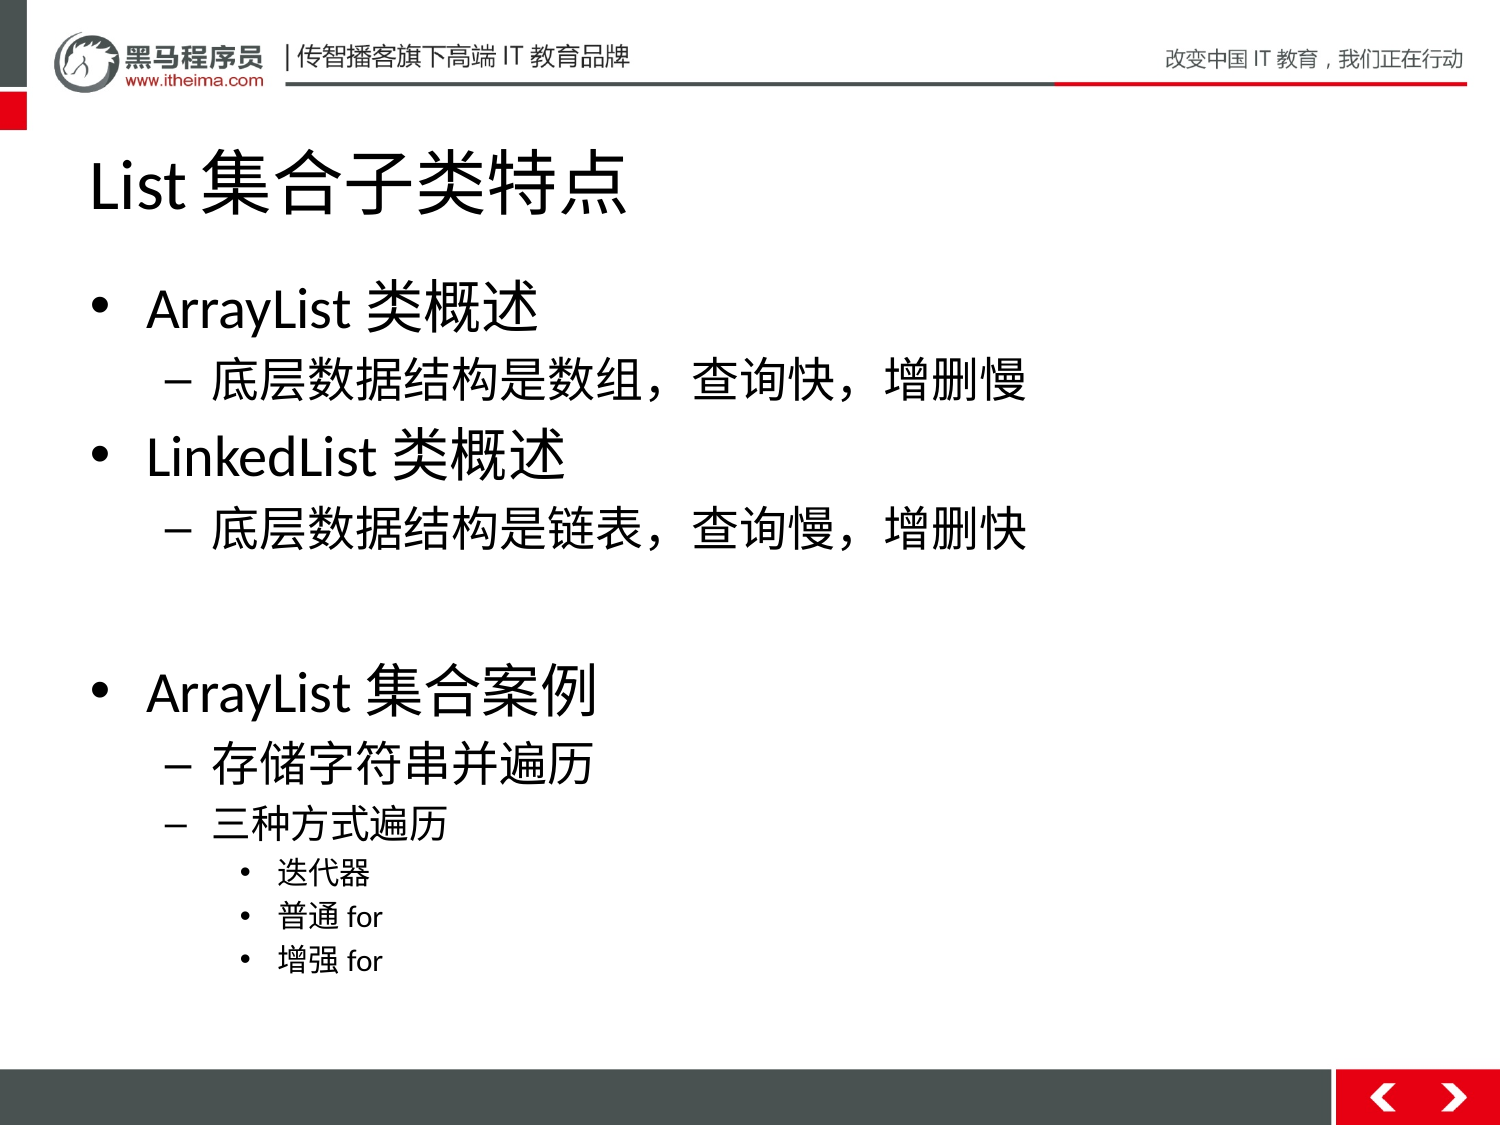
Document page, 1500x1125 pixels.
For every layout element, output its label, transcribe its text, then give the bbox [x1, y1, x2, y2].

picture [0, 0, 1500, 1125]
list ArrayList类概述 底层数据结构是数组，查询快，增删慢 LinkedList类概述 底层数据结构是链表，查询慢，增删快 ArrayList集合案例 存储字符串并遍历 三种方式遍历 迭代器 普通for 增强for [75, 262, 1425, 1005]
title List集合子类特点 [75, 45, 1425, 233]
